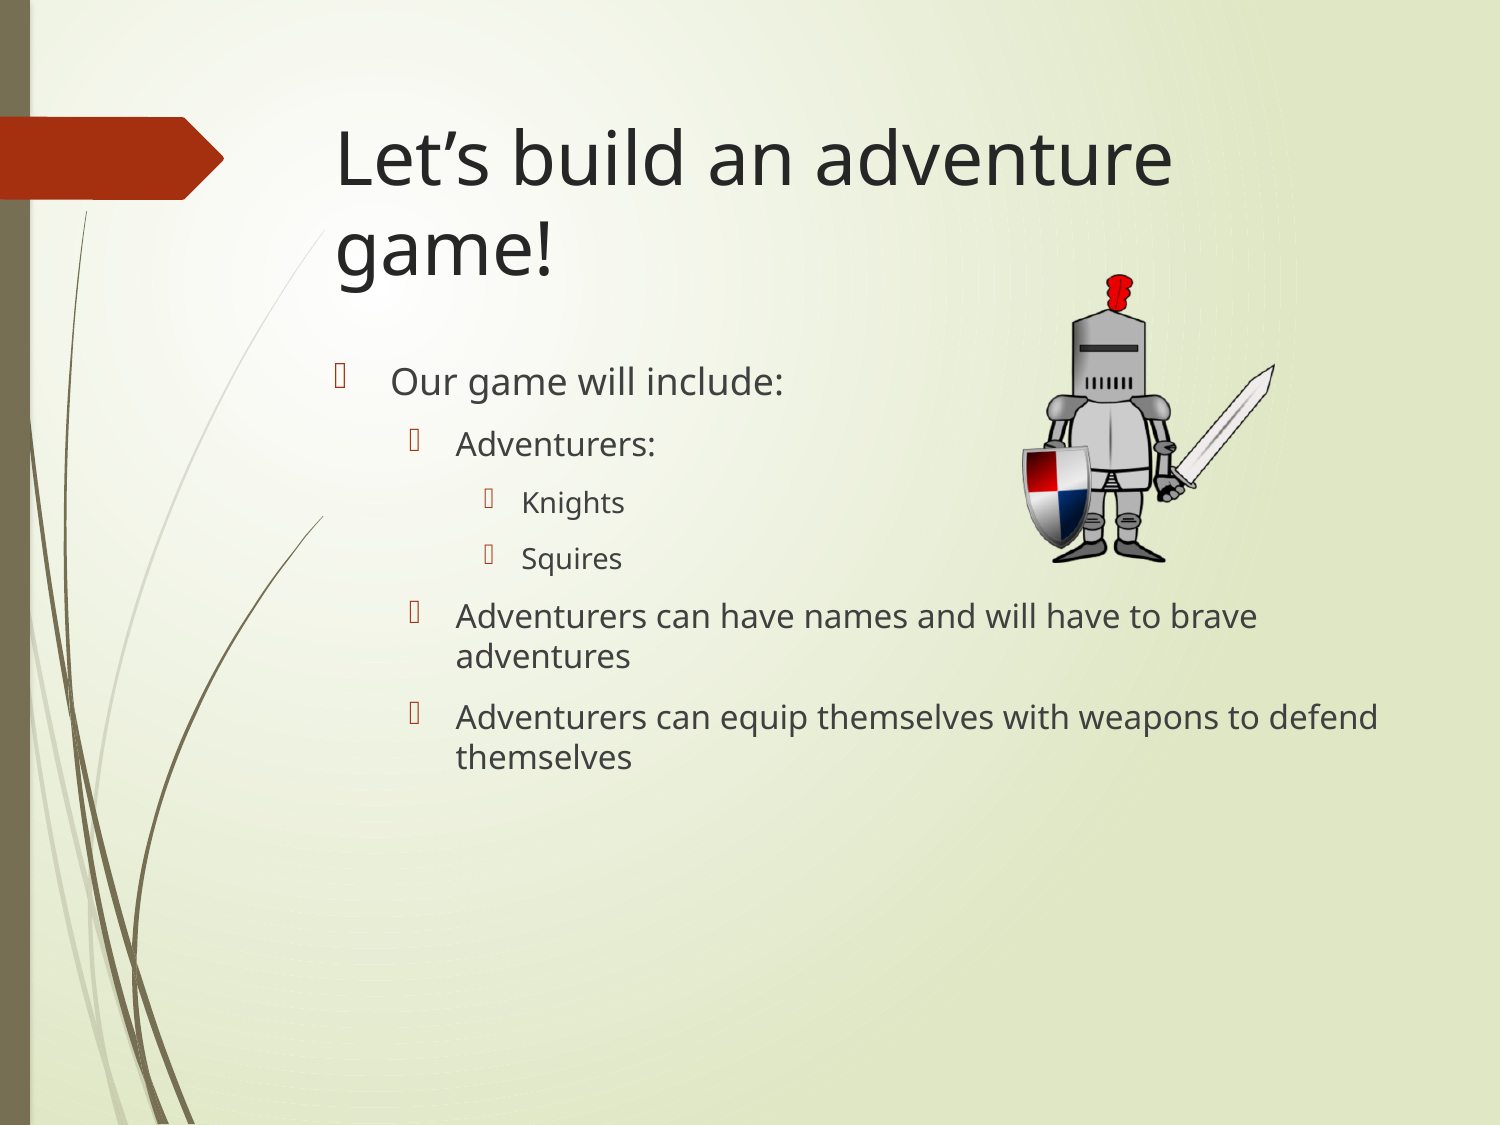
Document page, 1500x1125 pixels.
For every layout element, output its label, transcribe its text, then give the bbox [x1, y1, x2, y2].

picture [1021, 274, 1276, 563]
title Let’s build an adventure game! [319, 102, 1400, 313]
list Our game will include: Adventurers: Knights Squires Adventurers can have names and will have to brave adventures Adventurers can equip themselves with weapons to defend themselves [318, 350, 1400, 970]
